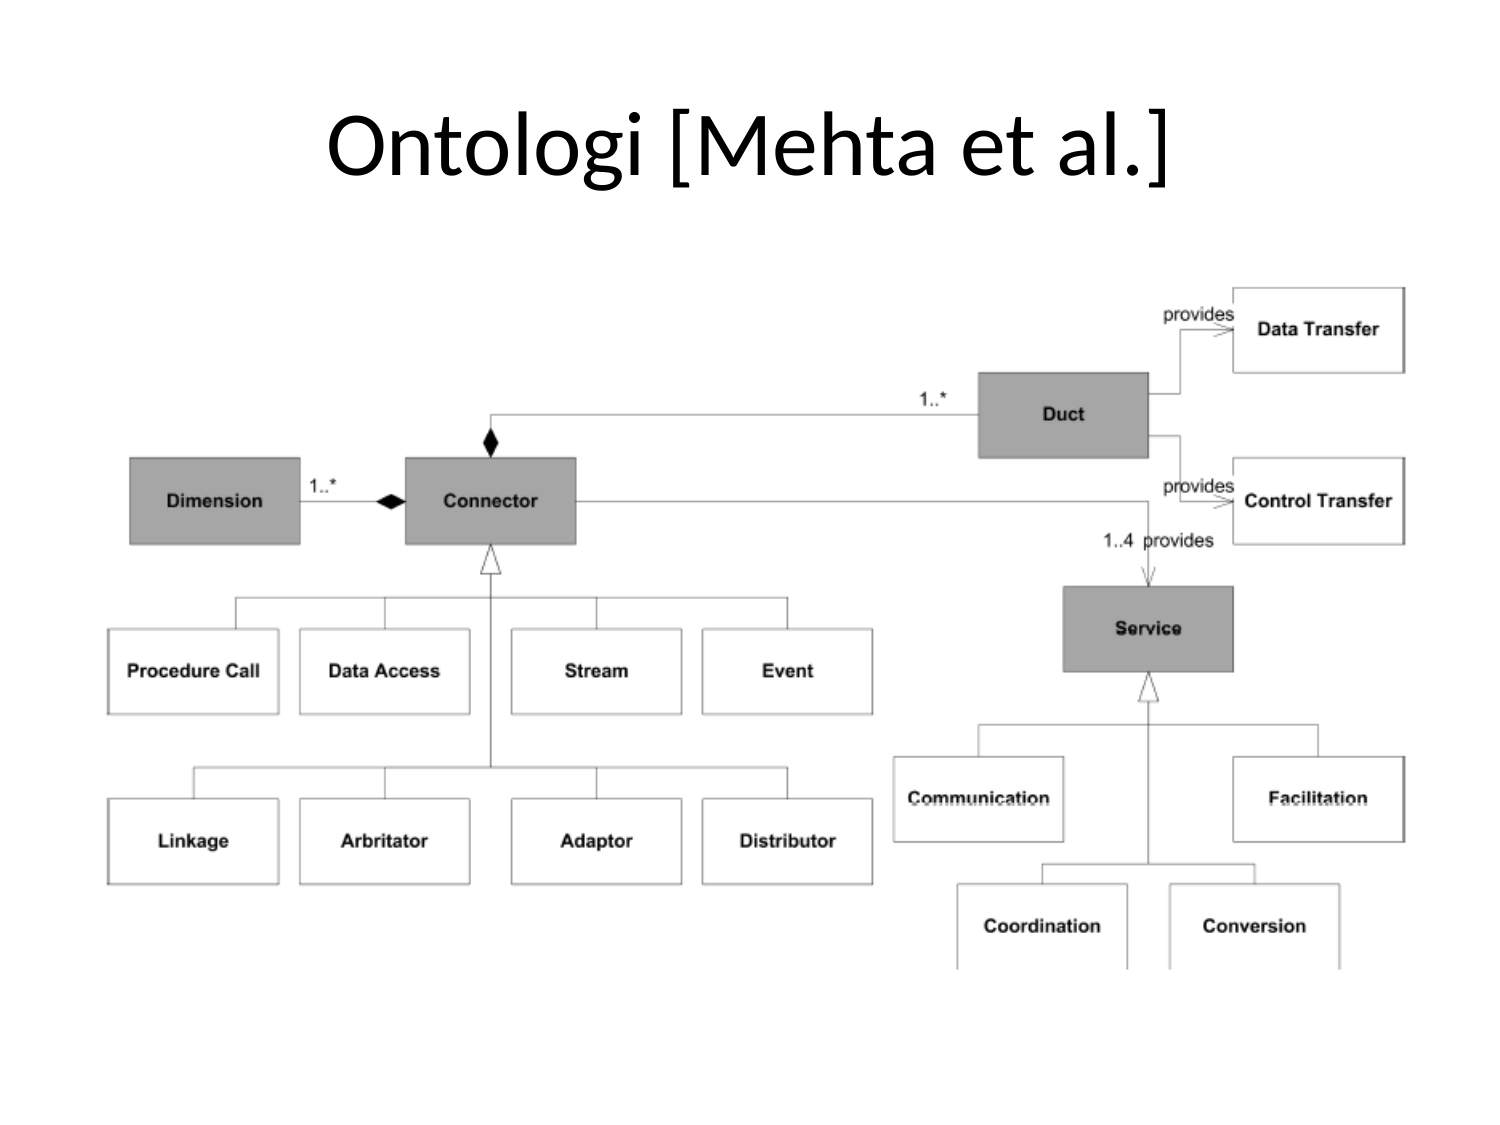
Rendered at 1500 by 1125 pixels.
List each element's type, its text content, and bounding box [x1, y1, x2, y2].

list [74, 281, 1426, 986]
title Ontologi [Mehta et al.] [75, 45, 1425, 233]
